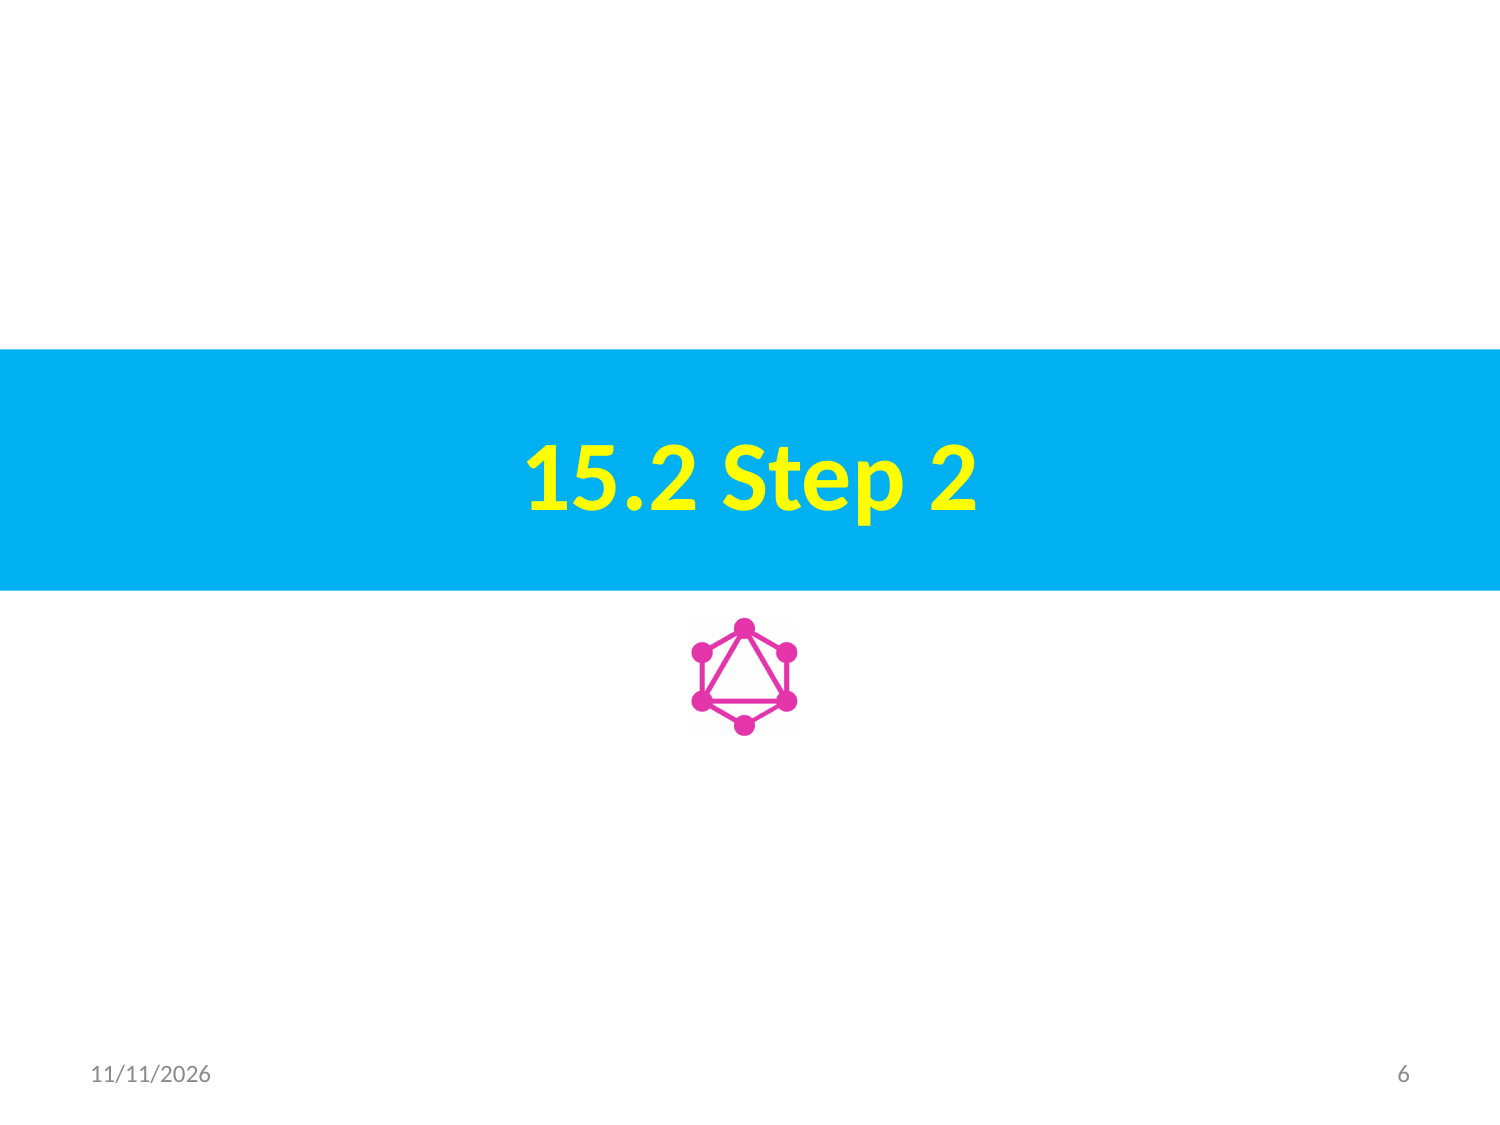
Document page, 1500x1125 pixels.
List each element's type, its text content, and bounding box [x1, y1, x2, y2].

slide_number 6 [1074, 1042, 1425, 1103]
title 15.2 Step 2 [0, 349, 1500, 591]
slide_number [75, 1042, 425, 1103]
picture [690, 617, 798, 736]
